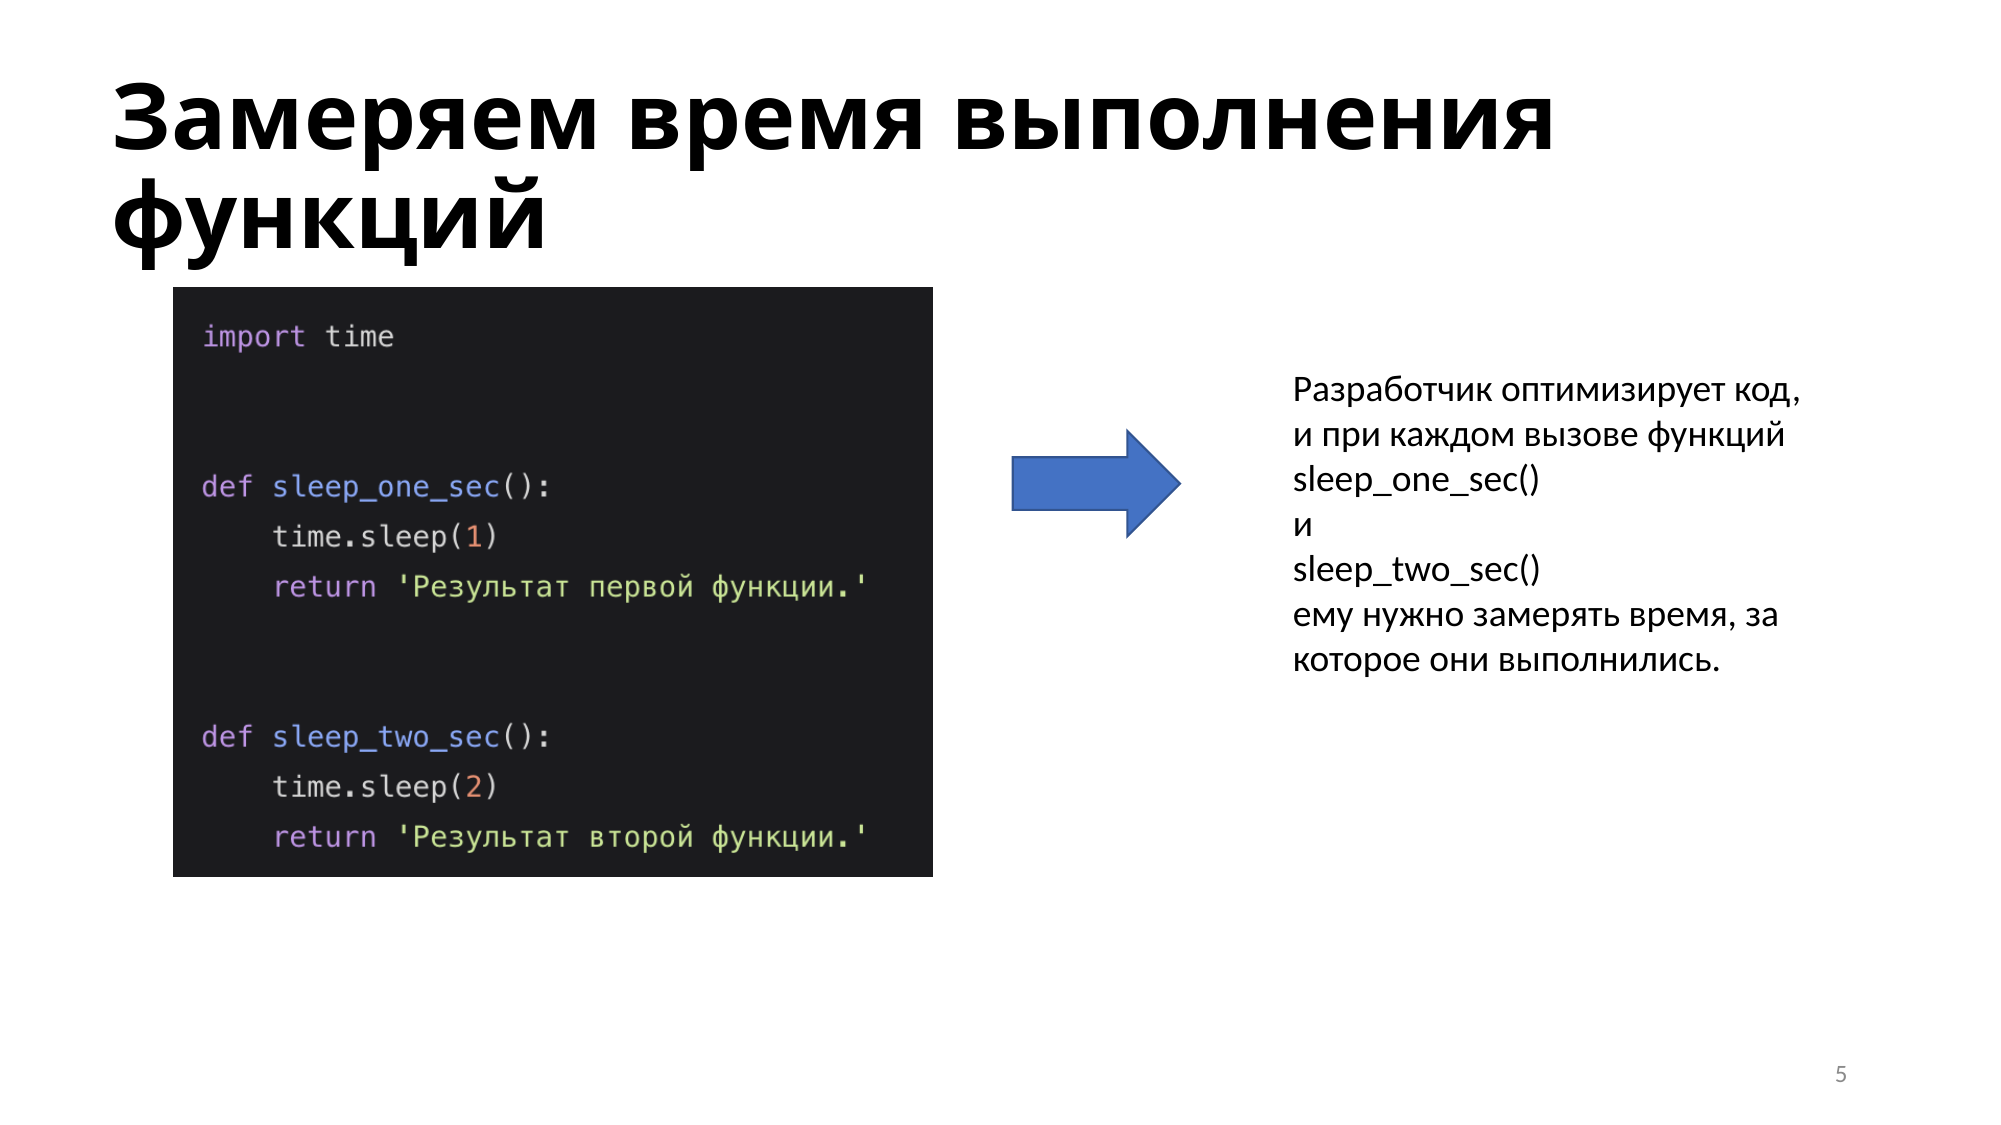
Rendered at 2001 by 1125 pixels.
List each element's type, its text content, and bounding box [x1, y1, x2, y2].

picture [173, 286, 933, 877]
text_box Разработчик оптимизирует код, и при каждом вызове функций sleep_one_sec() и sleep_two_sec() ему нужно замерять время, за которое они выполнились. [1278, 356, 1822, 686]
title Замеряем время выполнения функций [96, 61, 1822, 279]
slide_number 5 [1412, 1042, 1863, 1103]
text_box [1011, 428, 1182, 539]
